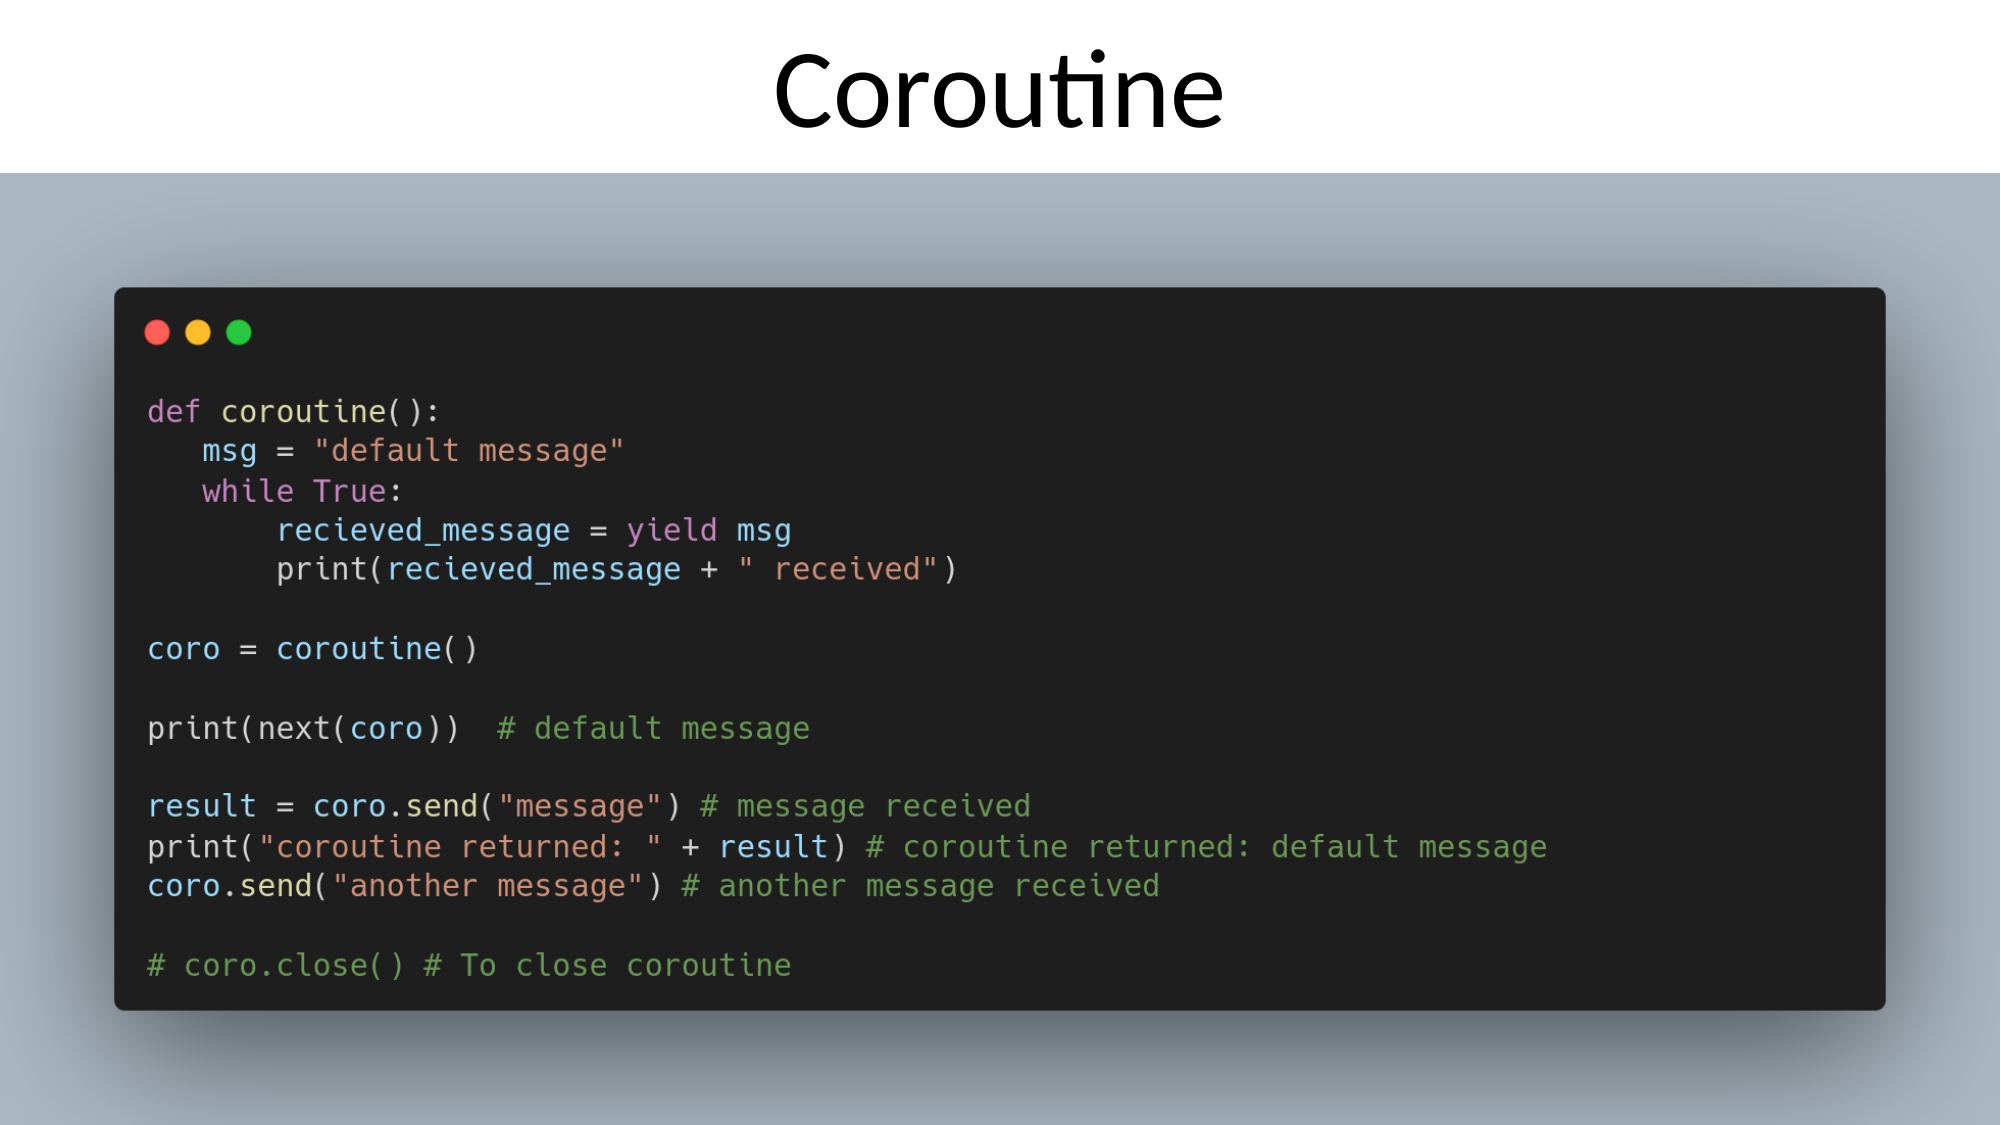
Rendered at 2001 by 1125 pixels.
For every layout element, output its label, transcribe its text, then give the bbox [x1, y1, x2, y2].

picture [0, 173, 2000, 1125]
title Coroutine [137, 0, 1863, 173]
